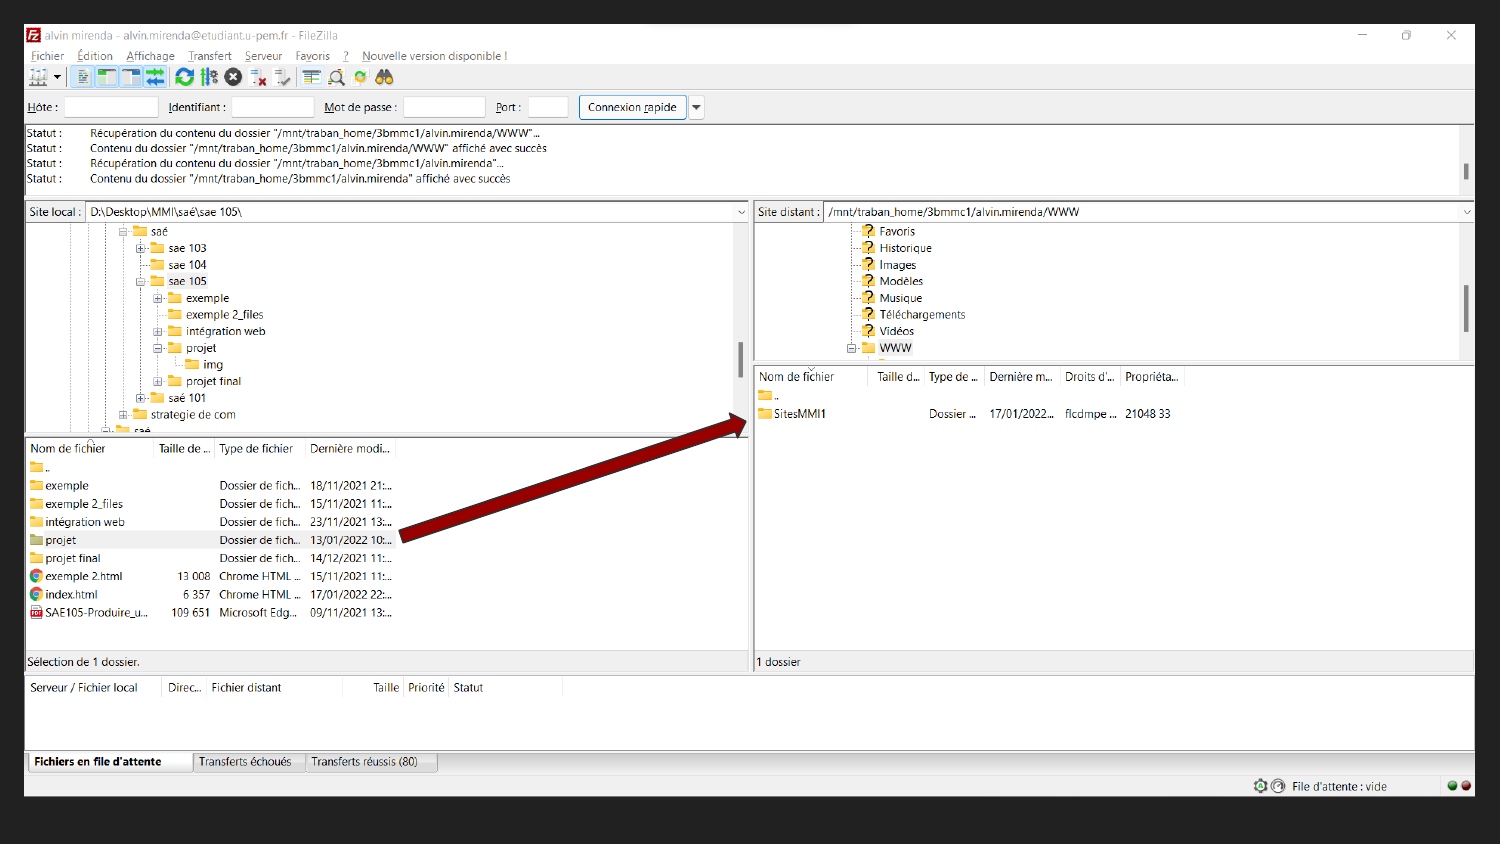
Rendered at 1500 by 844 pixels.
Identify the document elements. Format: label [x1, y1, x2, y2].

picture [24, 24, 1476, 797]
